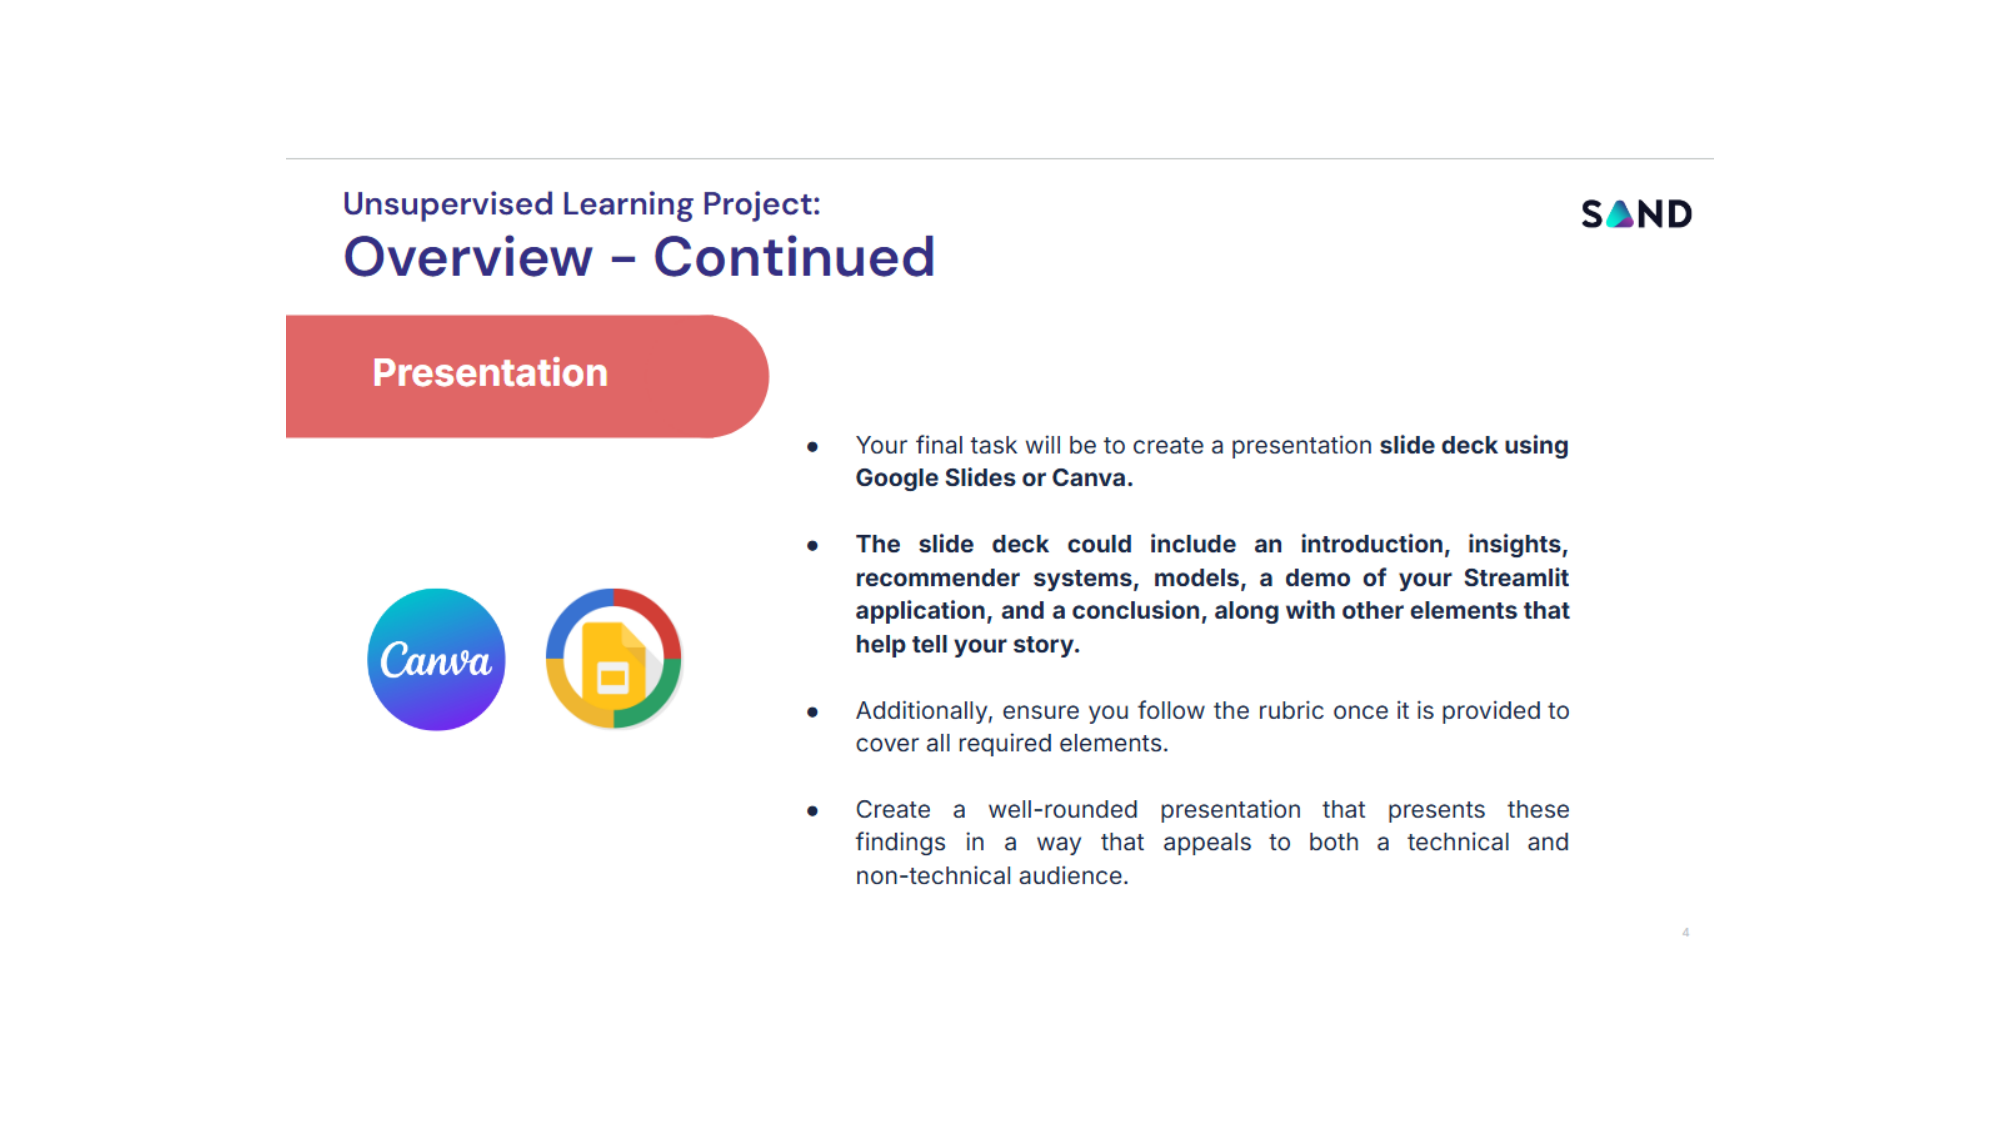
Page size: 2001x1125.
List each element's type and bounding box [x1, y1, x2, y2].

picture [285, 156, 1715, 968]
